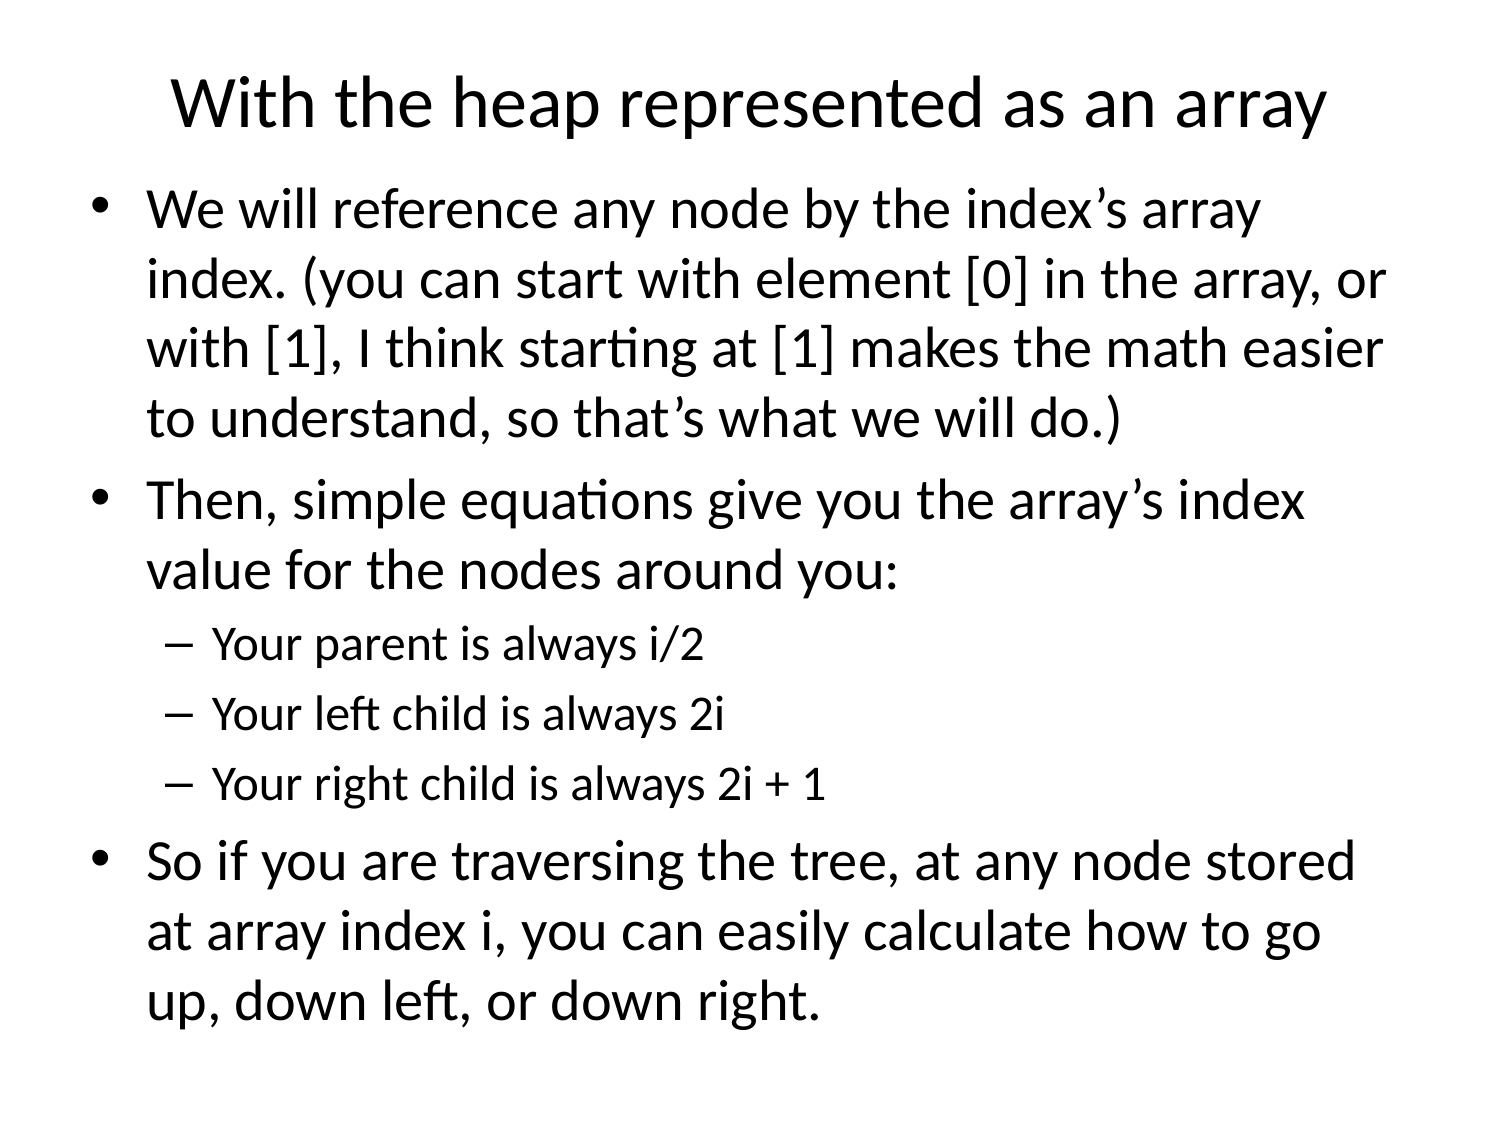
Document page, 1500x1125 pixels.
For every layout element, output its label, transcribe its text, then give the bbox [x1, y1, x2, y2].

list We will reference any node by the index’s array index. (you can start with element [0] in the array, or with [1], I think starting at [1] makes the math easier to understand, so that’s what we will do.) Then, simple equations give you the array’s index value for the nodes around you: Your parent is always i/2 Your left child is always 2i Your right child is always 2i + 1 So if you are traversing the tree, at any node stored at array index i, you can easily calculate how to go up, down left, or down right. [75, 162, 1425, 1063]
title With the heap represented as an array [75, 45, 1425, 150]
